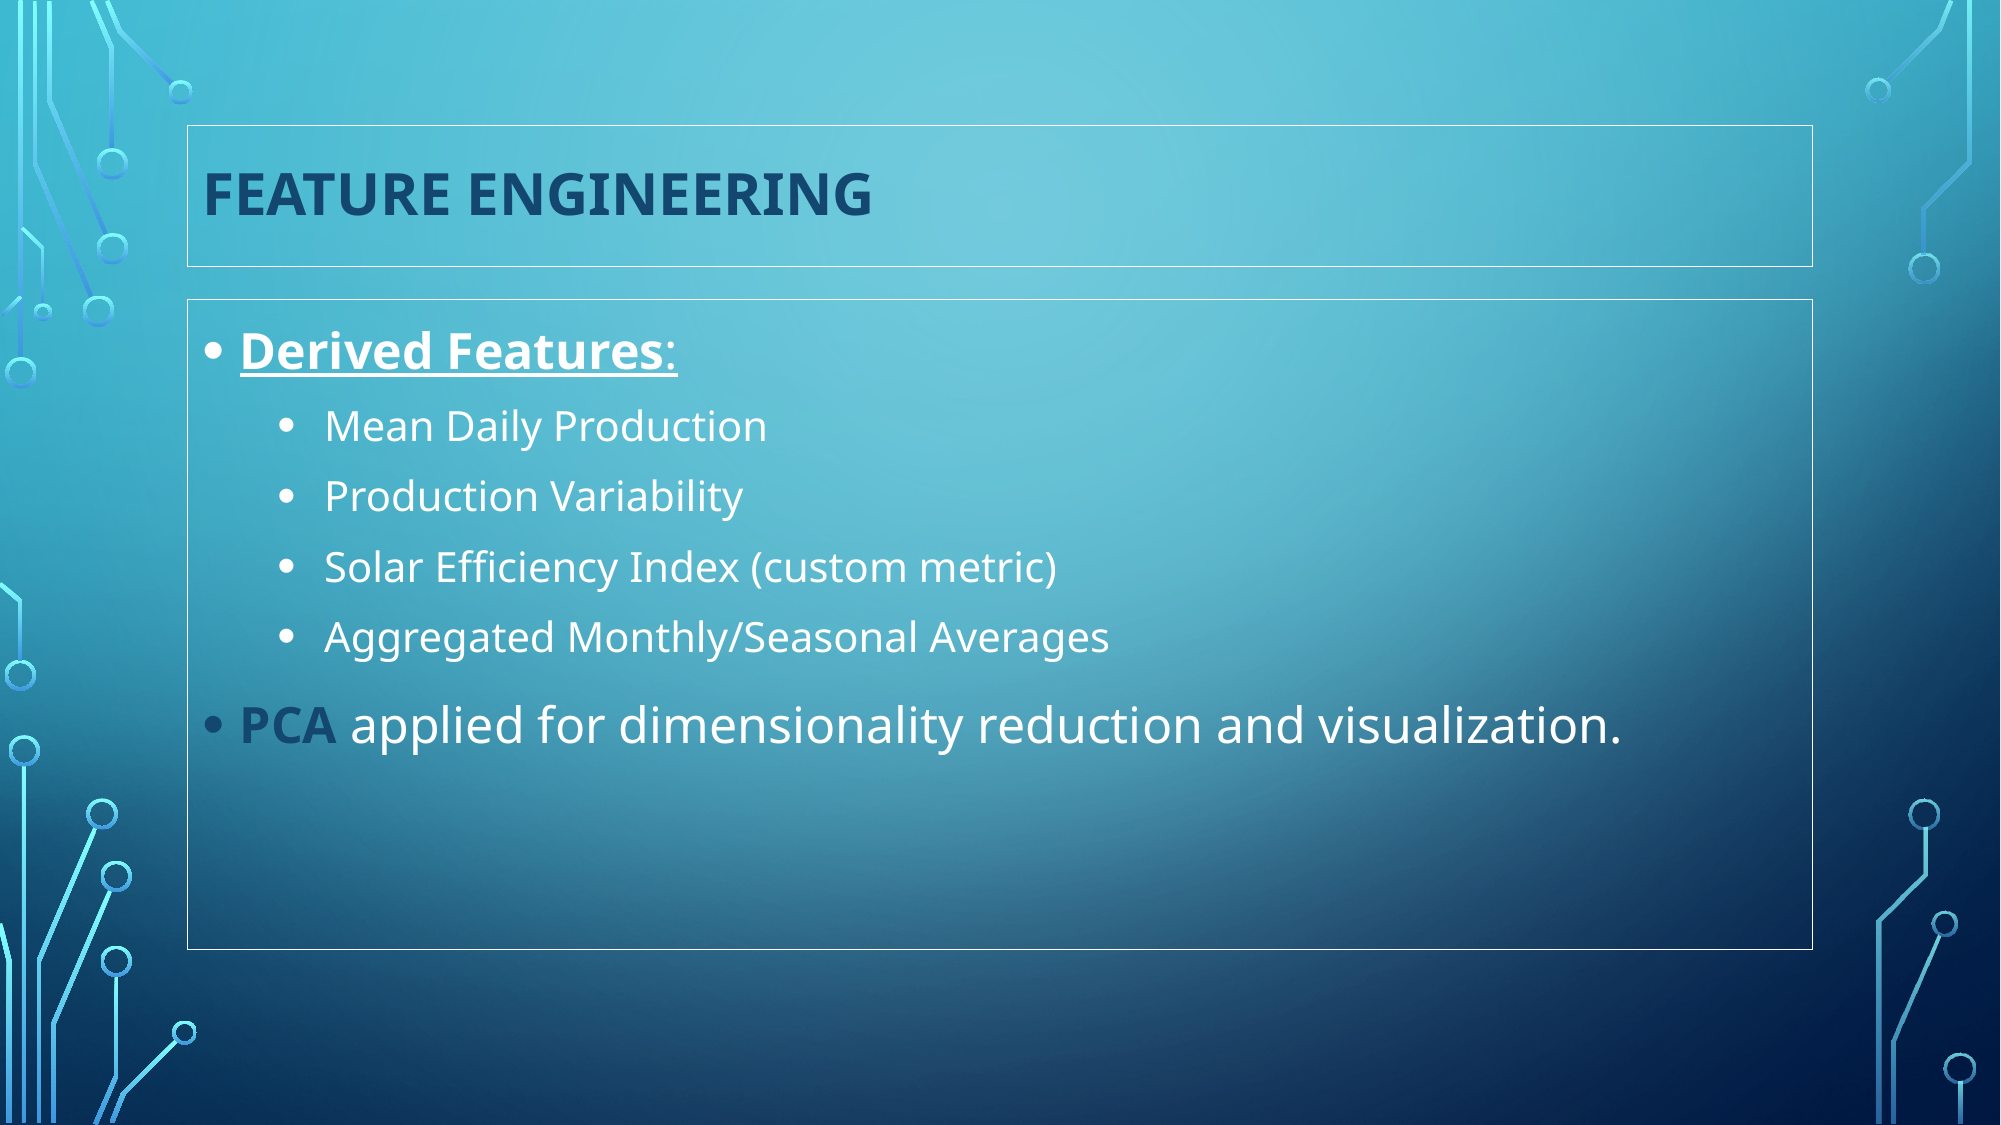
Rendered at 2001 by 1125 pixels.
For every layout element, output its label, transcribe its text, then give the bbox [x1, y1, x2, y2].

list Derived Features: Mean Daily Production Production Variability Solar Efficiency Index (custom metric) Aggregated Monthly/Seasonal Averages PCA applied for dimensionality reduction and visualization. [187, 299, 1813, 950]
title Feature Engineering [187, 125, 1813, 267]
